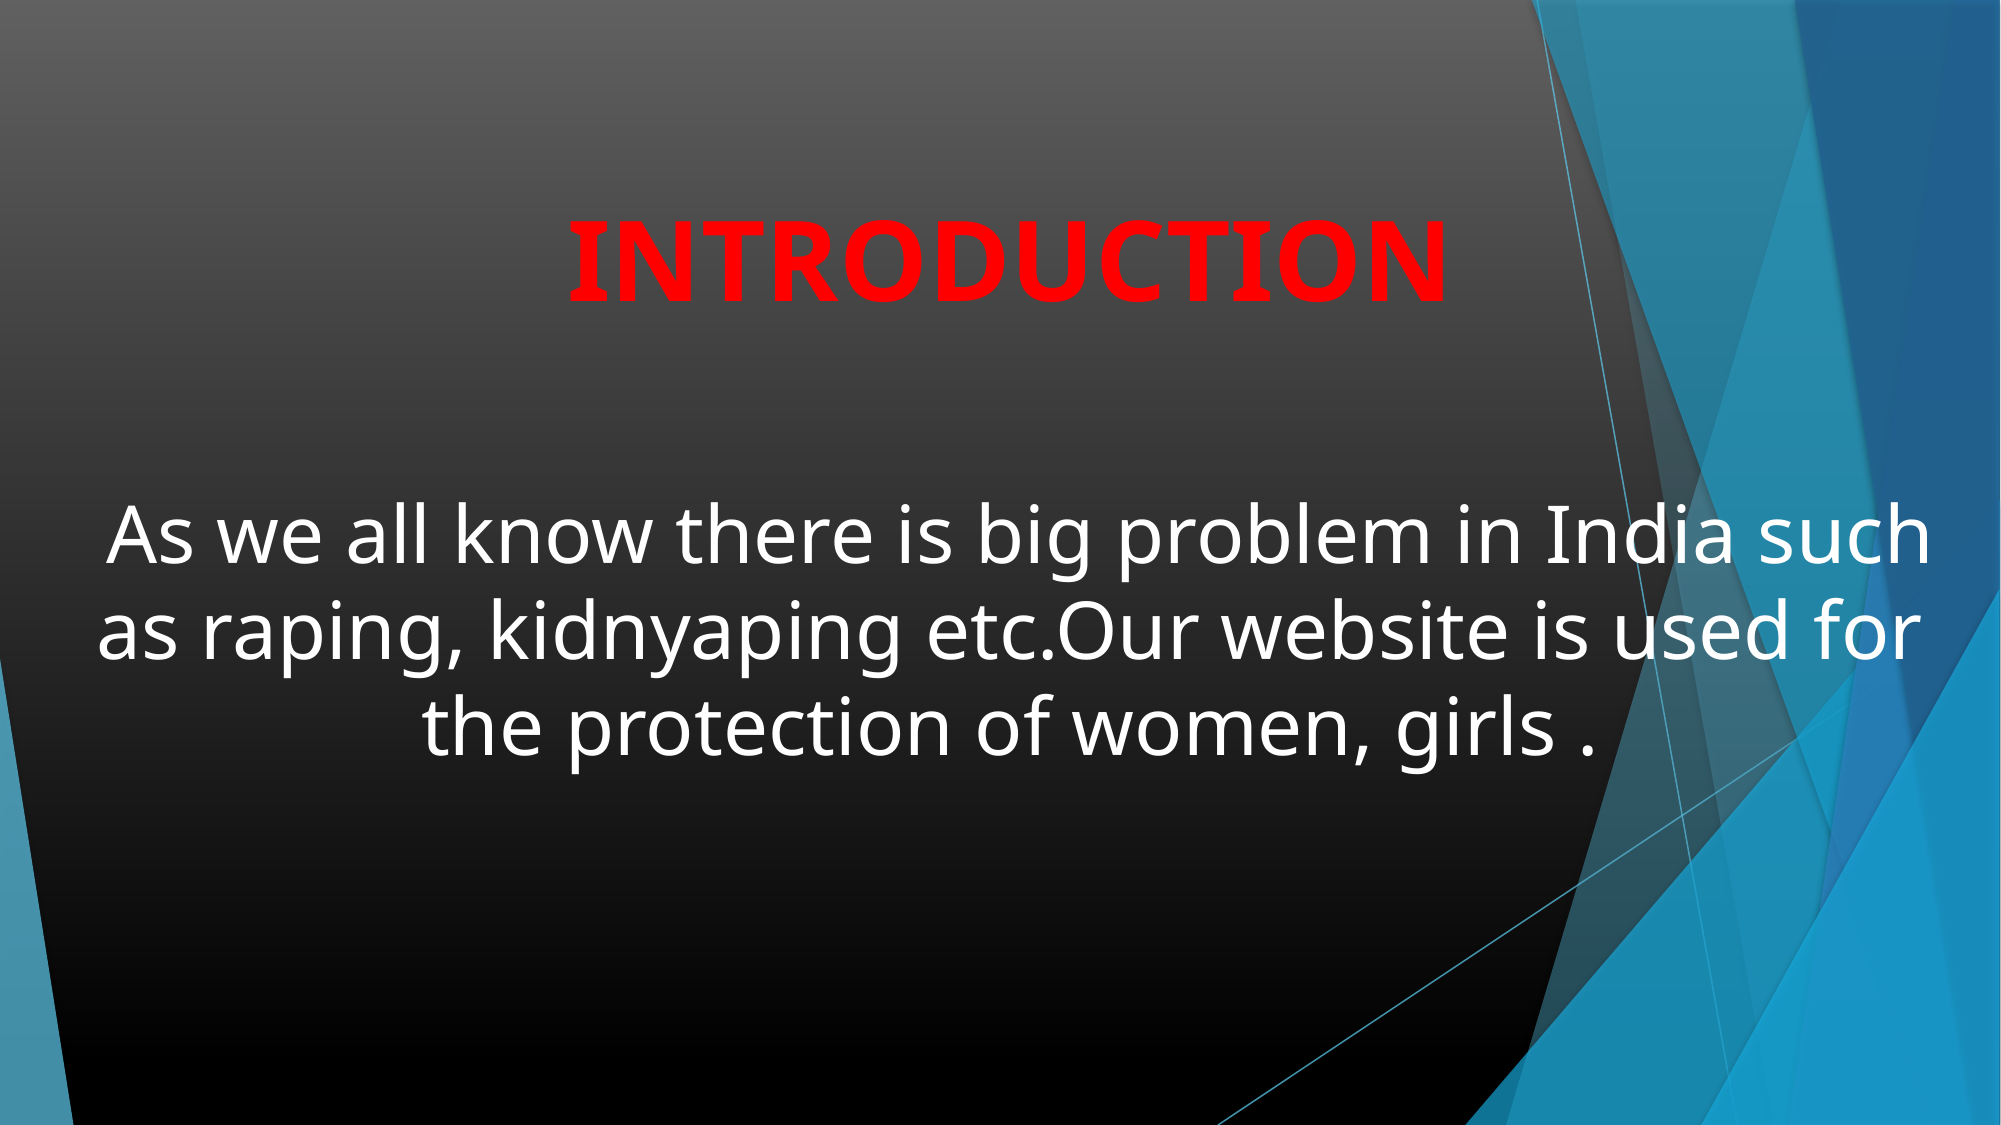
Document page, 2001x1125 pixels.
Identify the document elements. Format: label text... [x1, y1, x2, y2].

title INTRODUCTION As we all know there is big problem in India such as raping, kidnyaping etc.Our website is used for the protection of women, girls . [20, 181, 2000, 875]
